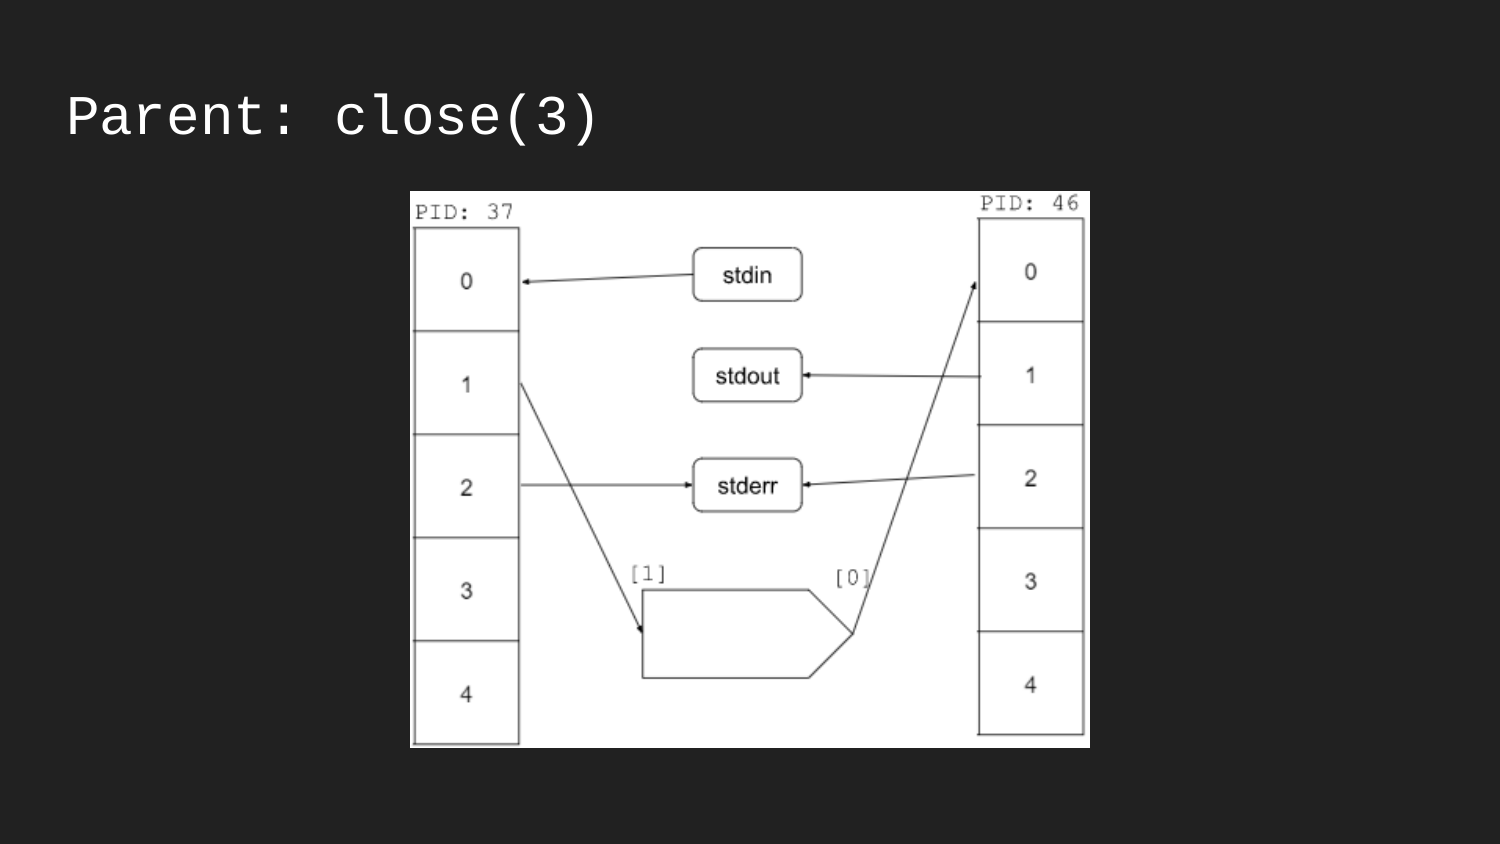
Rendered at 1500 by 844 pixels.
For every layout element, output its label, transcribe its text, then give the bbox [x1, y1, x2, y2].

picture [410, 190, 1090, 748]
title Parent: close(3) [51, 72, 1449, 167]
